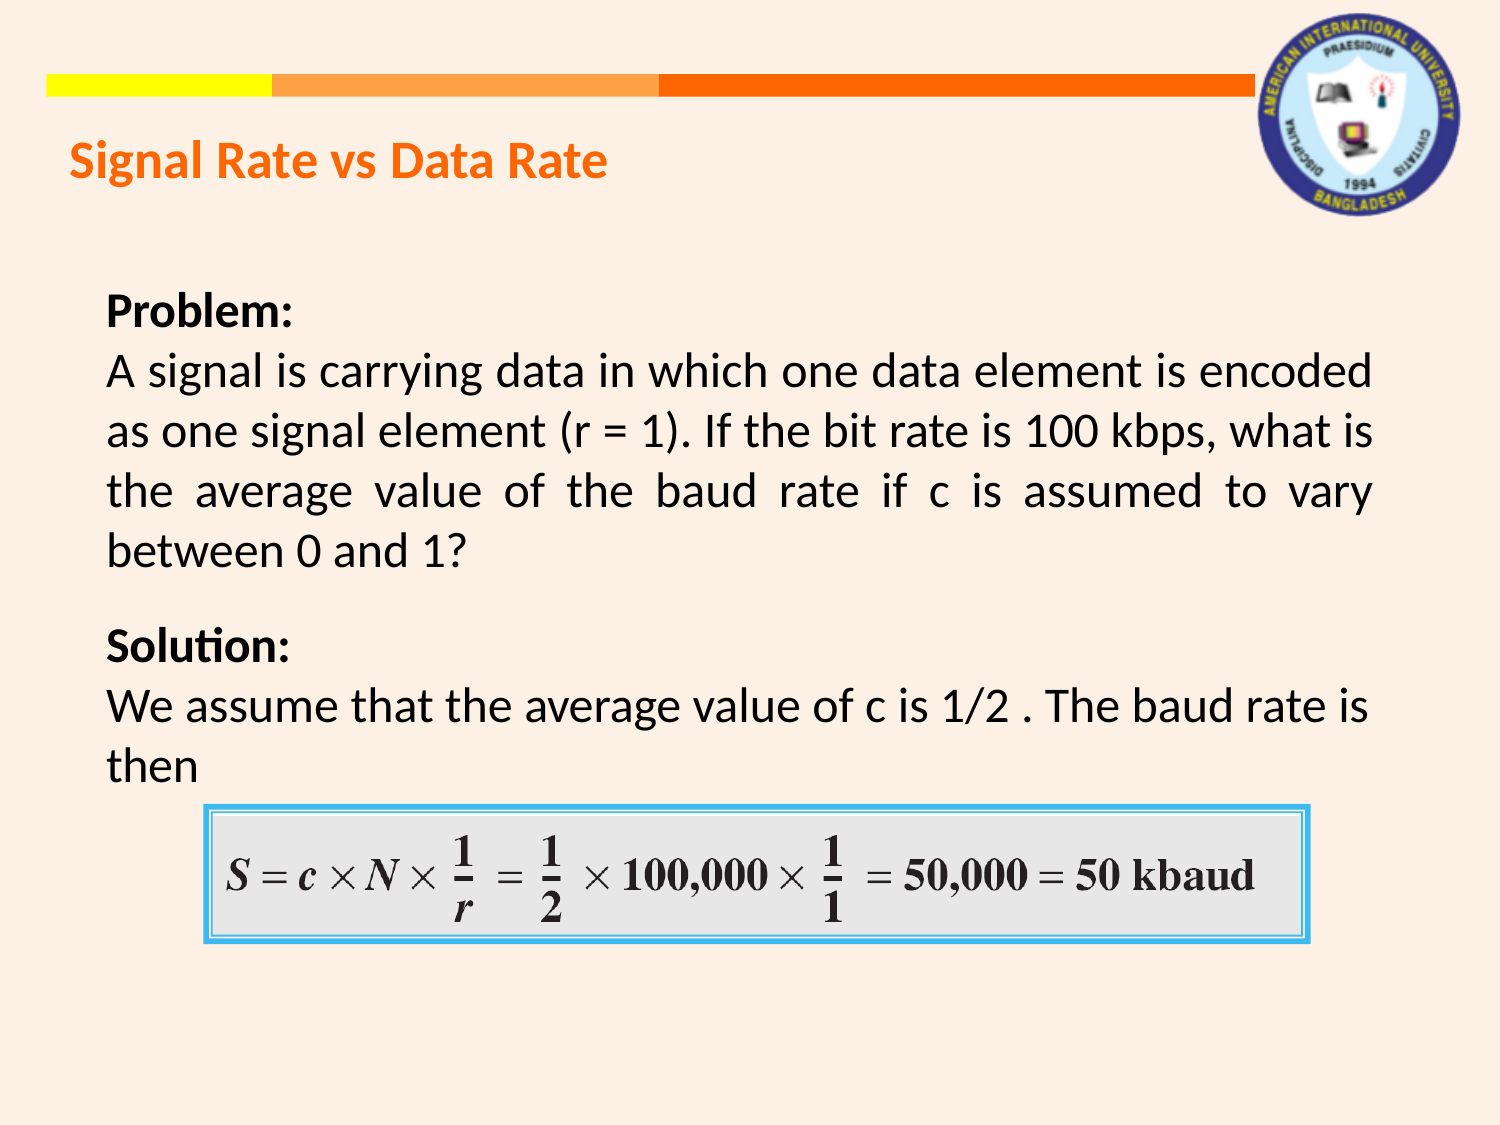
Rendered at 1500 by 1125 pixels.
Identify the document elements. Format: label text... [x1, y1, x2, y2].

picture [1254, 9, 1465, 221]
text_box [203, 803, 1311, 945]
title Signal Rate vs Data Rate [67, 122, 1100, 313]
text_box Problem: A signal is carrying data in which one data element is encoded as one signal element (r = 1). If the bit rate is 100 kbps, what is the average value of the baud rate if c is assumed to vary between 0 and 1? Solution: We assume that the average value of c is 1/2 . The baud rate is then [103, 275, 1374, 793]
